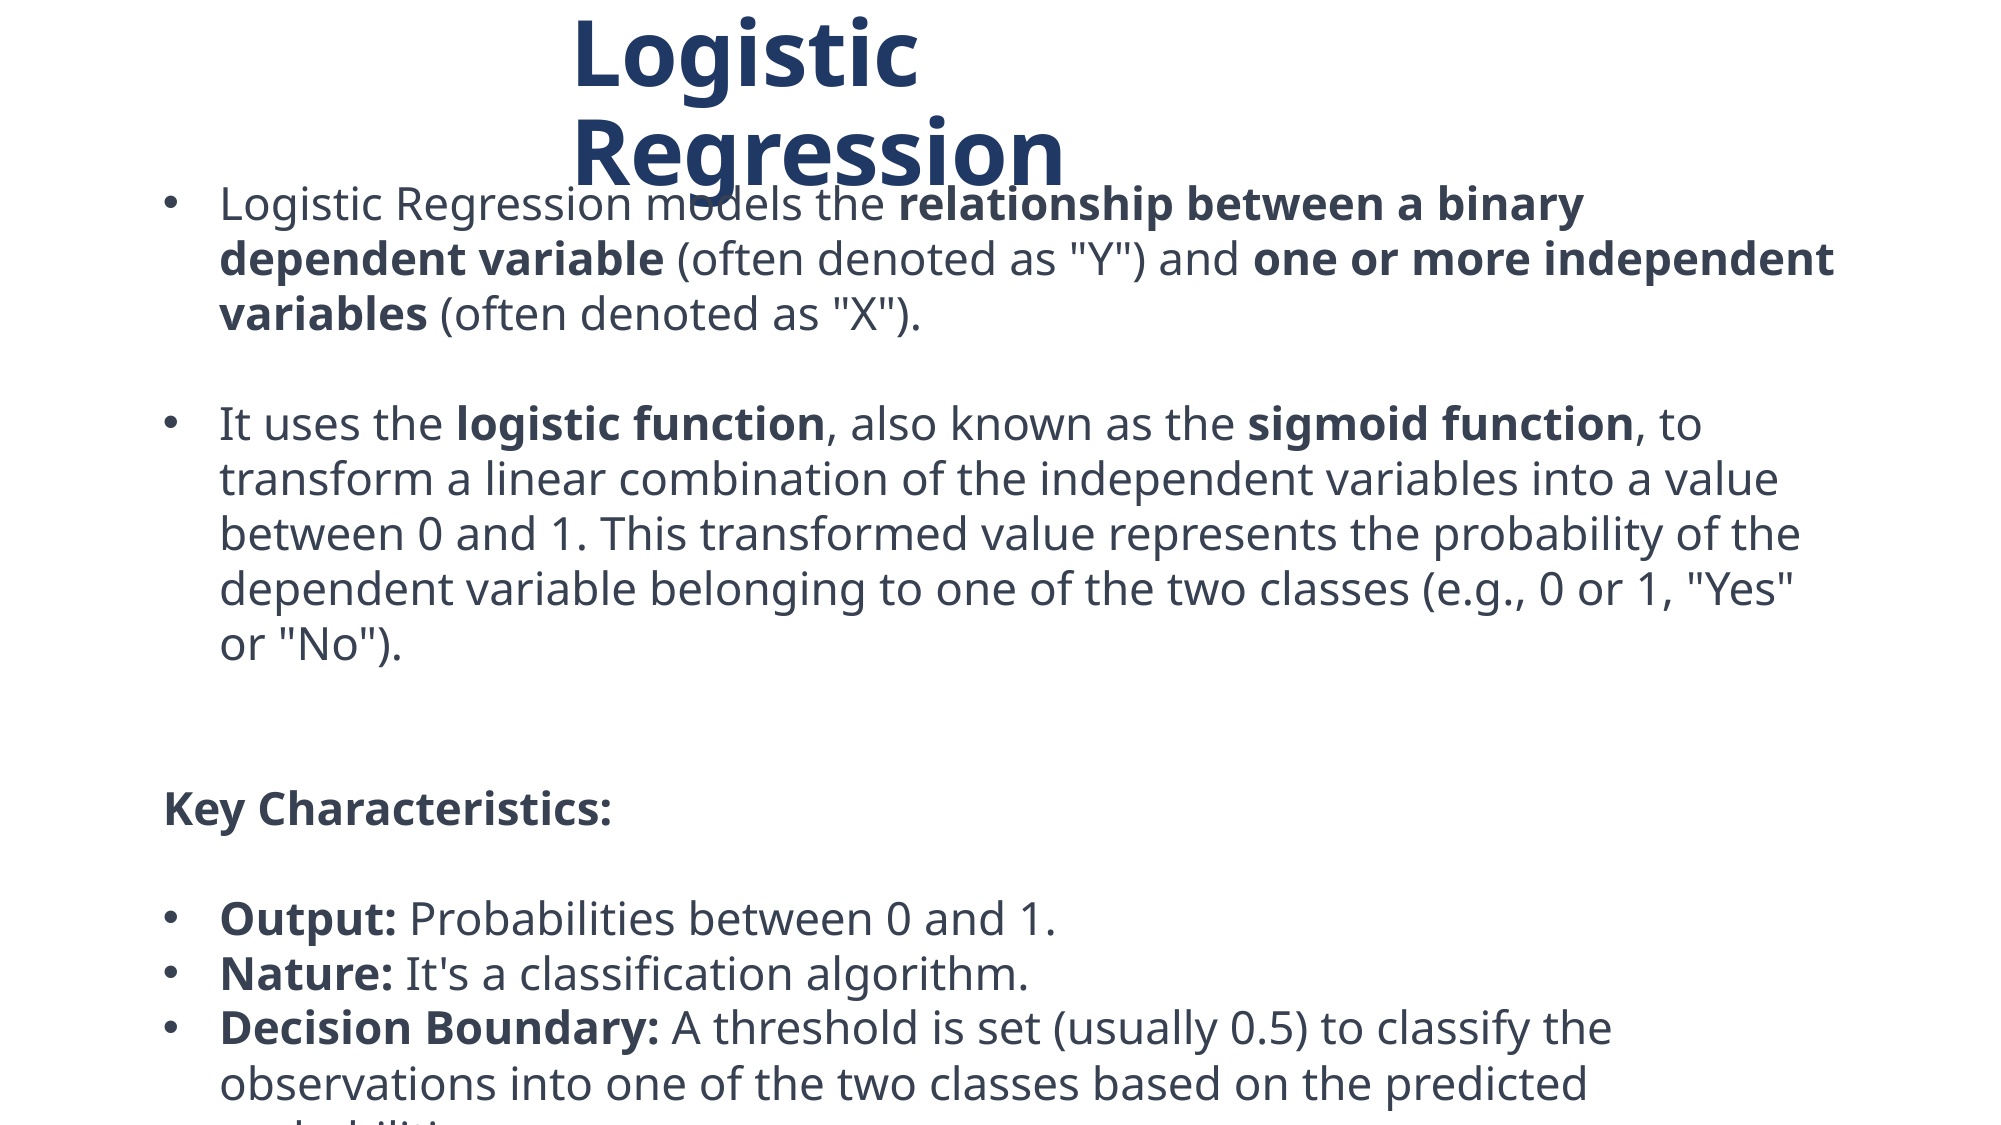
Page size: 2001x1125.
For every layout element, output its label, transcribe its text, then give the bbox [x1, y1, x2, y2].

text_box Logistic Regression [568, 5, 1431, 166]
text_box Logistic Regression models the relationship between a binary dependent variable (often denoted as "Y") and one or more independent variables (often denoted as "X"). It uses the logistic function, also known as the sigmoid function, to transform a linear combination of the independent variables into a value between 0 and 1. This transformed value represents the probability of the dependent variable belonging to one of the two classes (e.g., 0 or 1, "Yes" or "No"). Key Characteristics: Output: Probabilities between 0 and 1. Nature: It's a classification algorithm. Decision Boundary: A threshold is set (usually 0.5) to classify the observations into one of the two classes based on the predicted probabilities. [147, 166, 1852, 1125]
